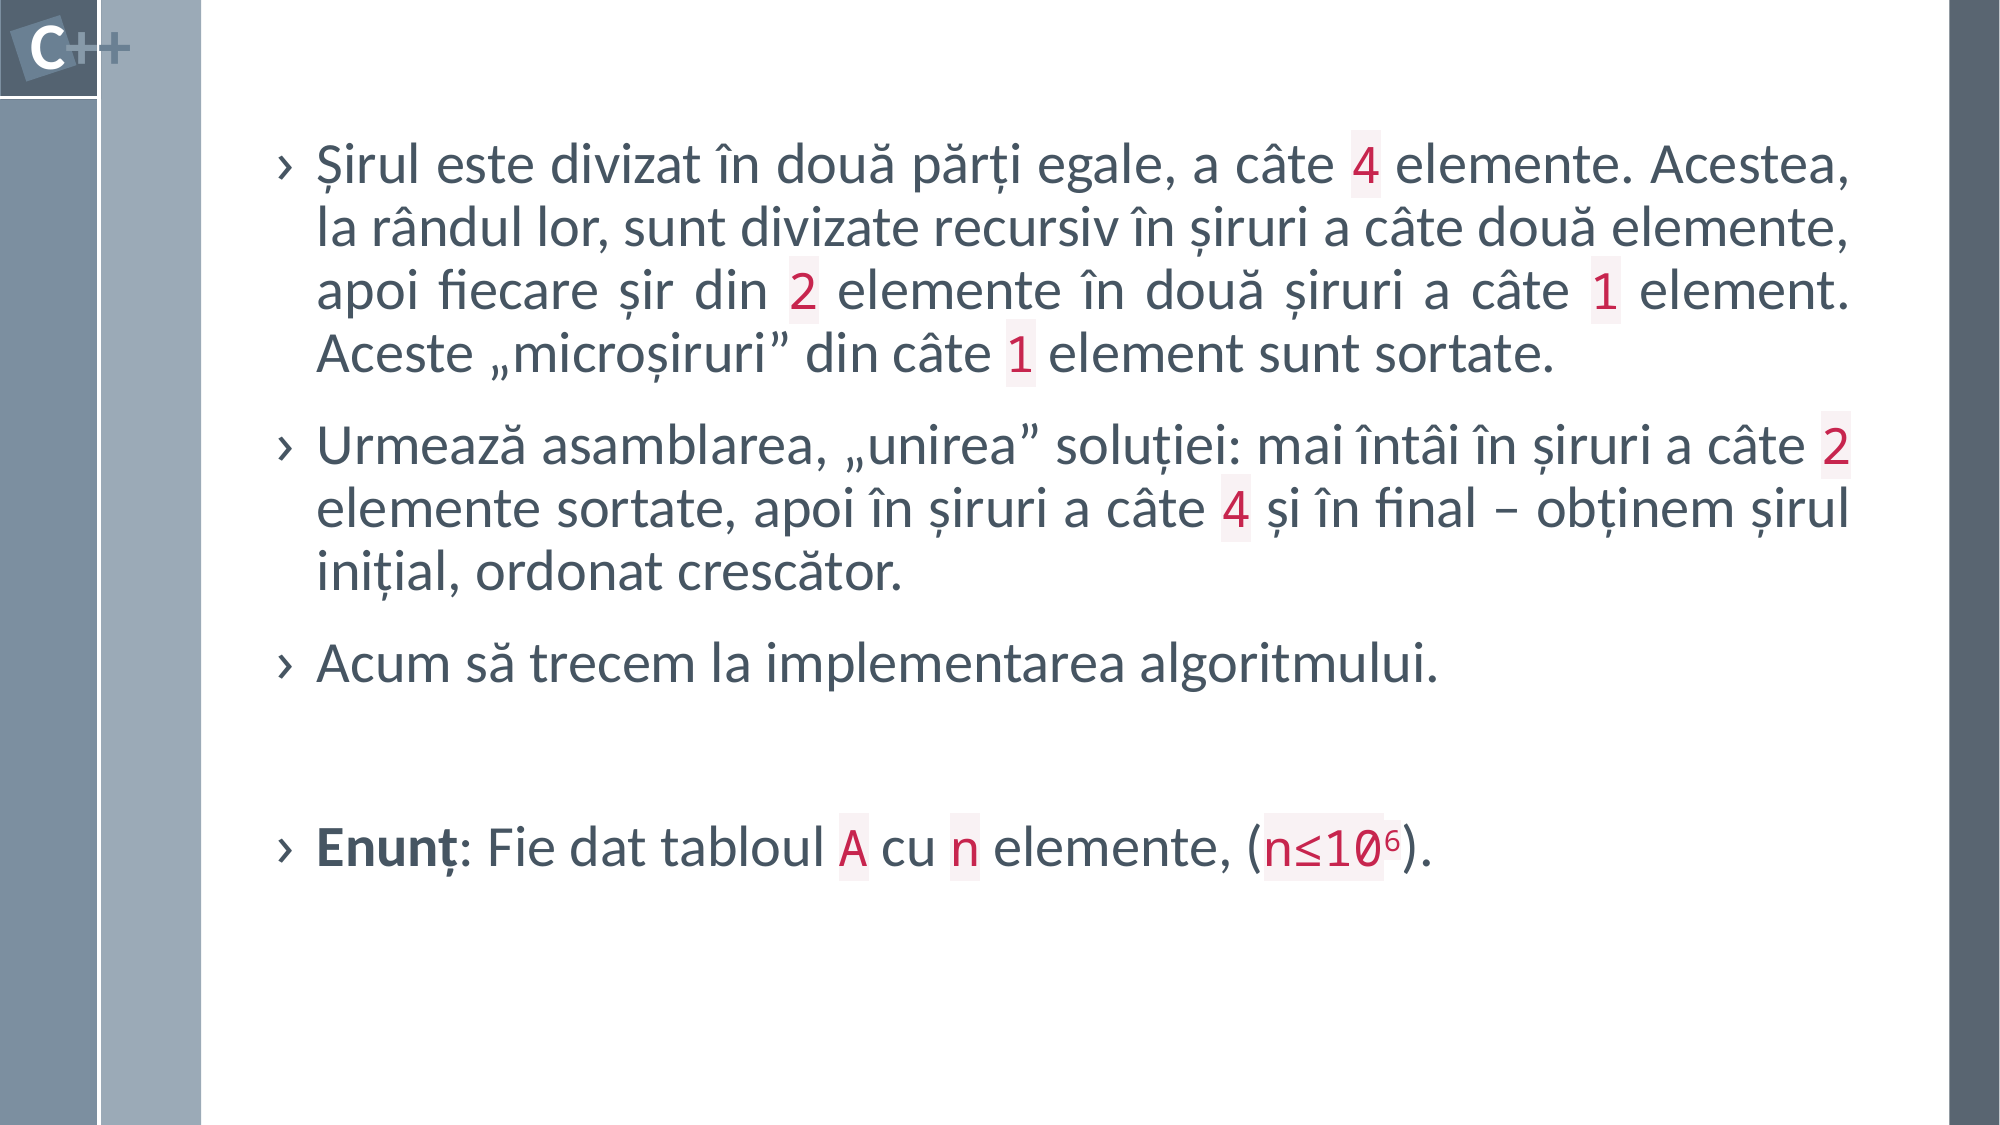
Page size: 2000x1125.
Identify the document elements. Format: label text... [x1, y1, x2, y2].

list Șirul este divizat în două părți egale, a câte 4 elemente. Acestea, la rândul lor, sunt divizate recursiv în șiruri a câte două elemente, apoi fiecare șir din 2 elemente în două șiruri a câte 1 element. Aceste „microșiruri” din câte 1 element sunt sortate. Urmează asamblarea, „unirea” soluției: mai întâi în șiruri a câte 2 elemente sortate, apoi în șiruri a câte 4 și în final – obținem șirul inițial, ordonat crescător. Acum să trecem la implementarea algoritmului. Enunț: Fie dat tabloul A cu n elemente, (n≤106). [261, 125, 1867, 1013]
